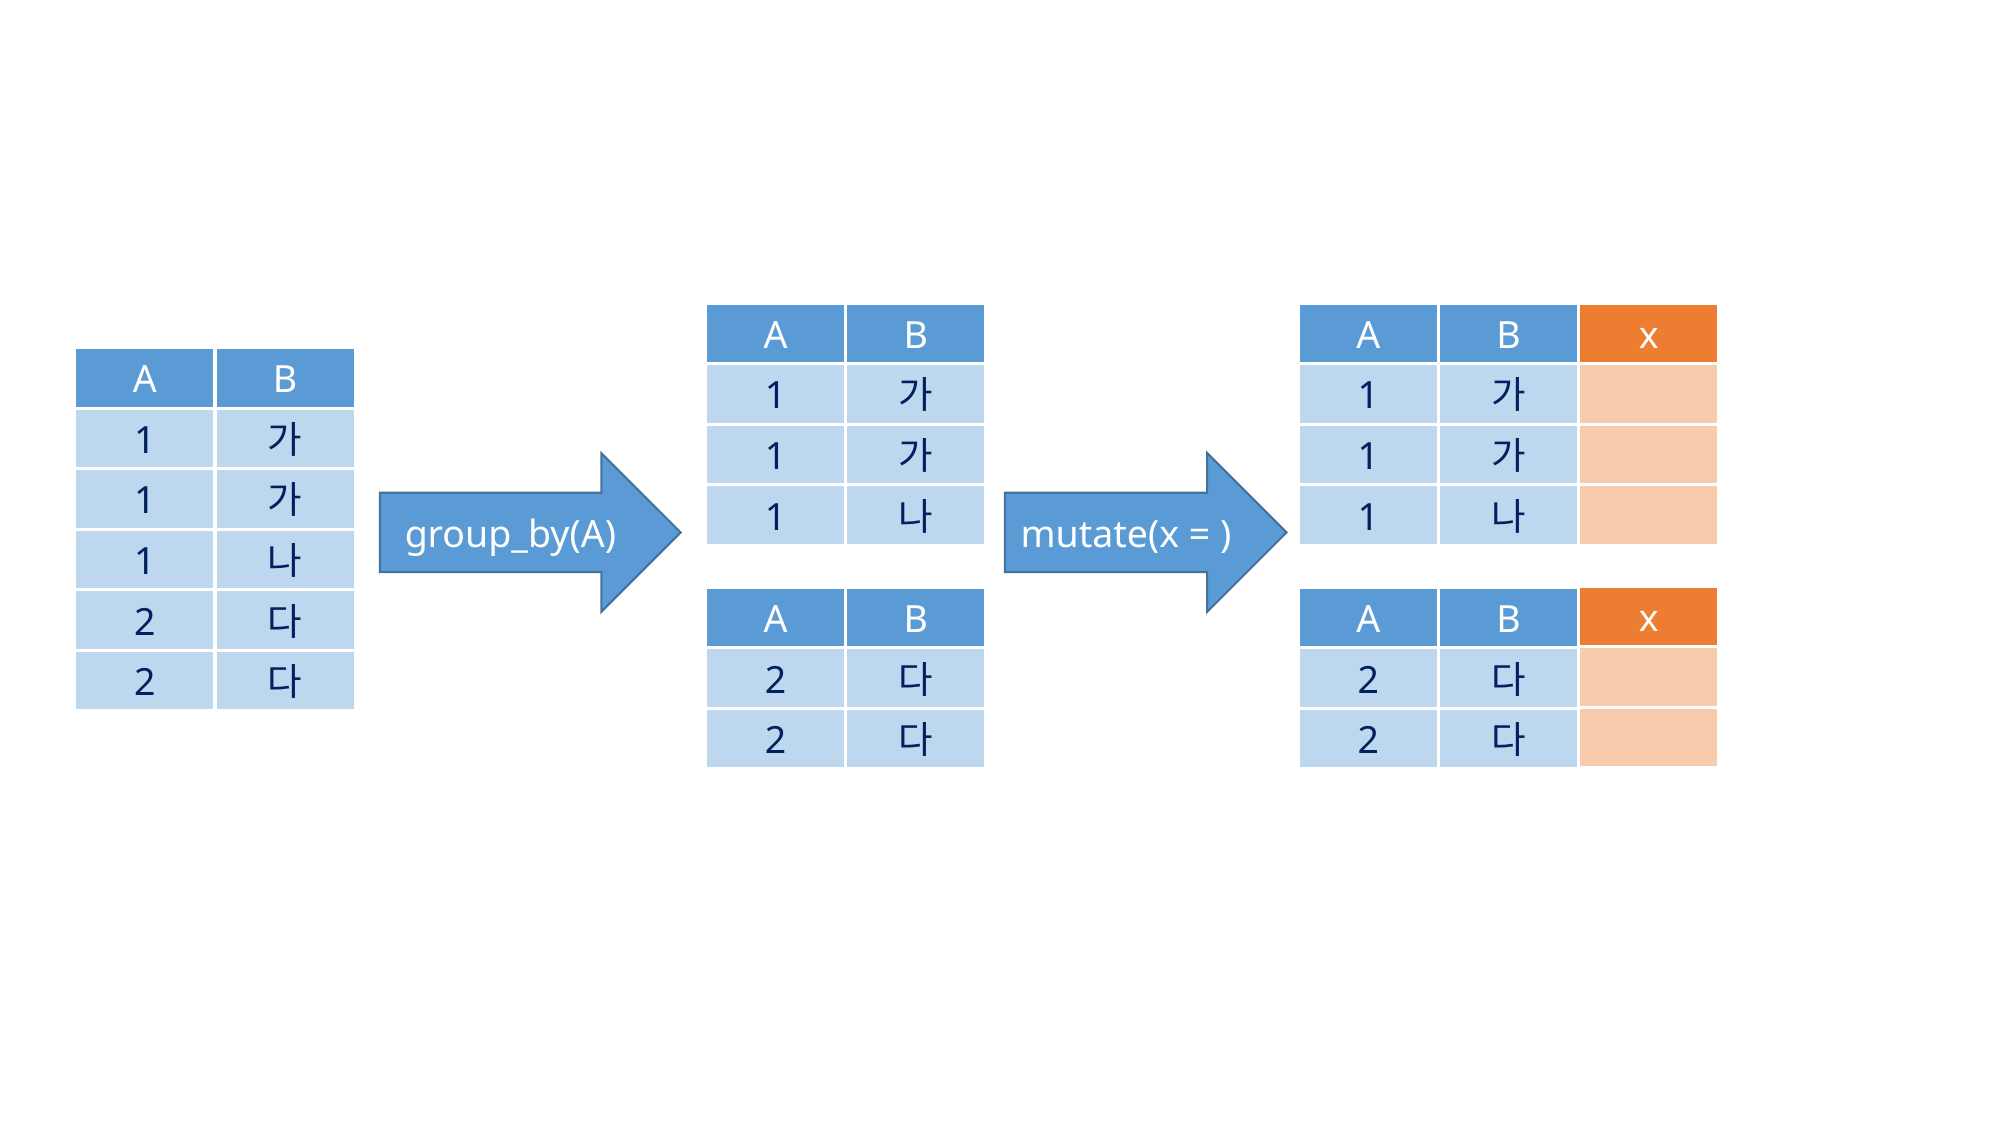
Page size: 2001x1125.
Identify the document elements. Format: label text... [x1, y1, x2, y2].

text_box B [214, 347, 356, 407]
text_box 2 [1297, 707, 1438, 770]
text_box B [1438, 586, 1578, 647]
text_box group_by(A) [378, 450, 683, 615]
text_box 가 [1438, 363, 1578, 423]
text_box [1578, 363, 1720, 423]
text_box 1 [74, 528, 214, 589]
text_box [1578, 706, 1720, 769]
text_box 1 [1297, 484, 1438, 546]
text_box x [1578, 585, 1720, 646]
text_box 다 [1438, 647, 1578, 707]
text_box [1578, 646, 1720, 706]
text_box B [845, 586, 987, 647]
text_box 다 [1438, 707, 1580, 770]
text_box [1578, 484, 1720, 546]
text_box 다 [845, 647, 987, 707]
text_box A [74, 347, 214, 407]
text_box A [704, 302, 845, 363]
text_box 나 [1438, 484, 1578, 546]
text_box 1 [704, 423, 845, 484]
text_box 1 [1297, 423, 1438, 484]
text_box 가 [214, 468, 356, 528]
text_box B [1438, 302, 1578, 363]
text_box mutate(x = ) [1003, 450, 1289, 615]
text_box A [1297, 586, 1438, 647]
text_box 나 [214, 528, 356, 589]
text_box 1 [1297, 363, 1438, 423]
text_box 2 [704, 707, 845, 770]
text_box 2 [74, 589, 214, 649]
text_box 1 [74, 468, 214, 528]
text_box 다 [845, 707, 987, 770]
text_box 1 [74, 407, 214, 468]
text_box x [1578, 302, 1720, 363]
text_box 2 [1297, 647, 1438, 707]
text_box 다 [214, 589, 356, 649]
text_box 1 [704, 484, 845, 546]
text_box 2 [74, 649, 214, 712]
text_box 다 [214, 649, 356, 712]
text_box B [845, 302, 987, 363]
text_box A [1297, 302, 1438, 363]
text_box 나 [845, 484, 987, 546]
text_box 가 [845, 423, 987, 484]
text_box A [704, 586, 845, 647]
text_box 가 [214, 407, 356, 468]
text_box [1578, 423, 1720, 484]
text_box 가 [1438, 423, 1578, 484]
text_box 가 [845, 363, 987, 423]
text_box 2 [704, 647, 845, 707]
text_box 1 [704, 363, 845, 423]
